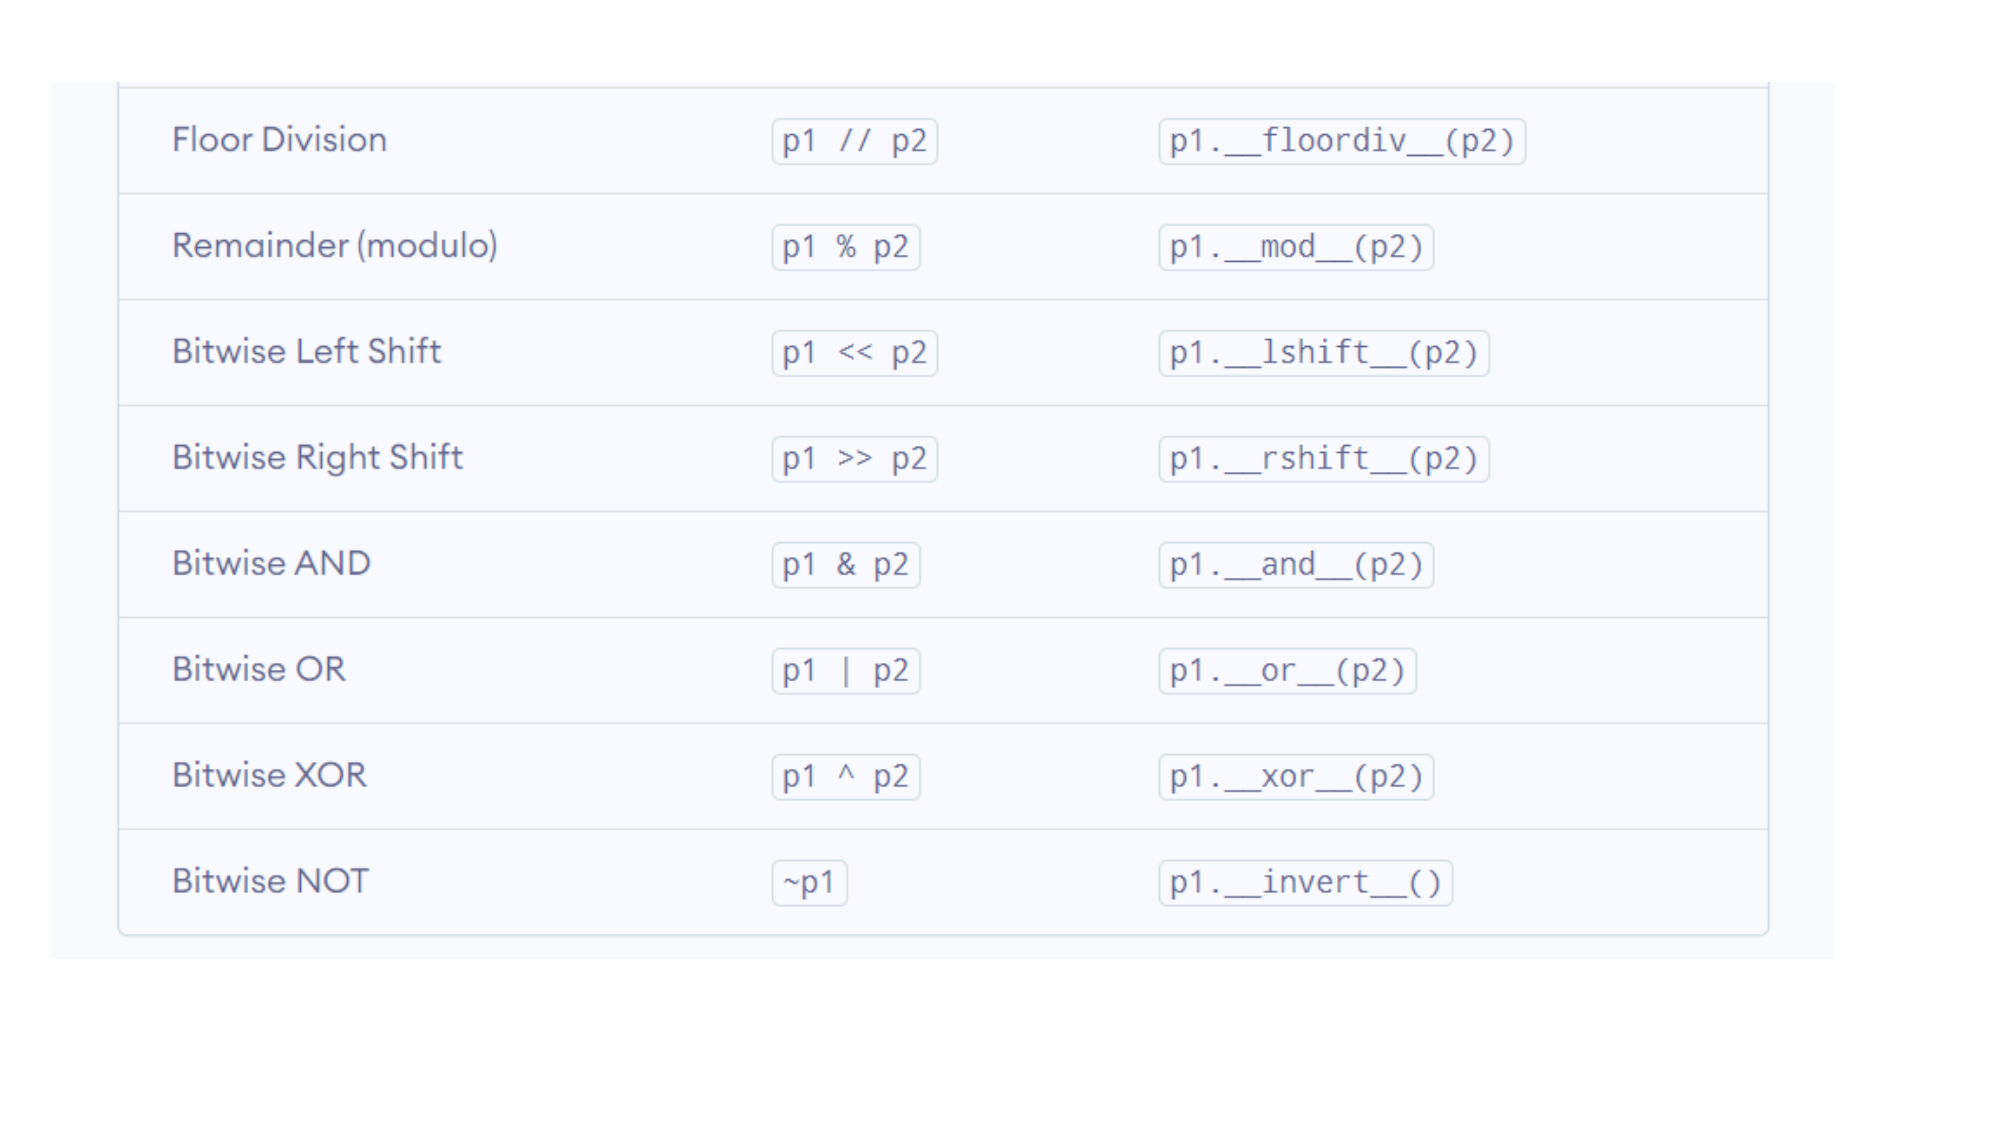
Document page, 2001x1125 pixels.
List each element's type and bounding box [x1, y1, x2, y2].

picture [52, 82, 1834, 959]
